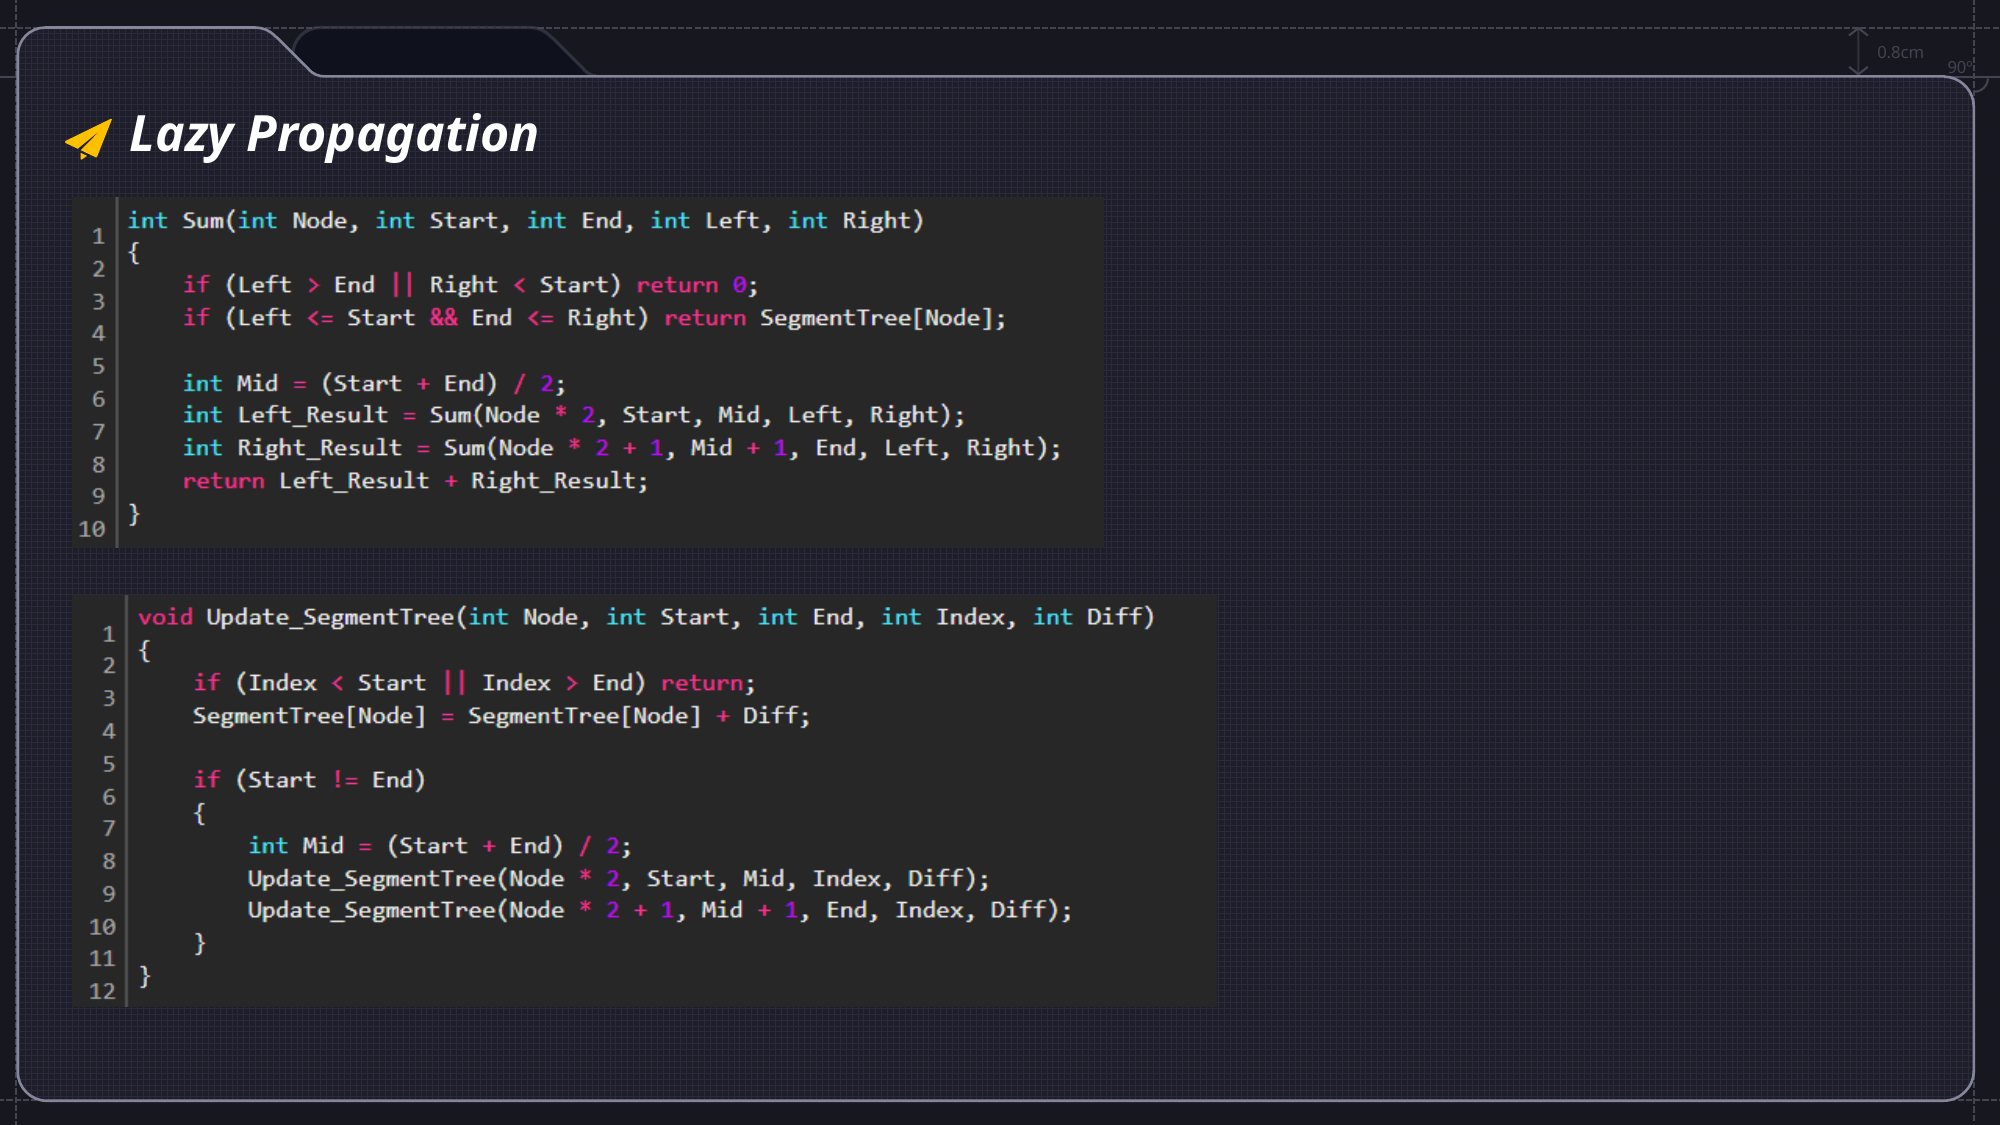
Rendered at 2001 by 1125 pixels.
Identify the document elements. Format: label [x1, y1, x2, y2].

picture [72, 197, 1104, 548]
text_box [0, 0, 2000, 1125]
picture [72, 595, 1217, 1007]
